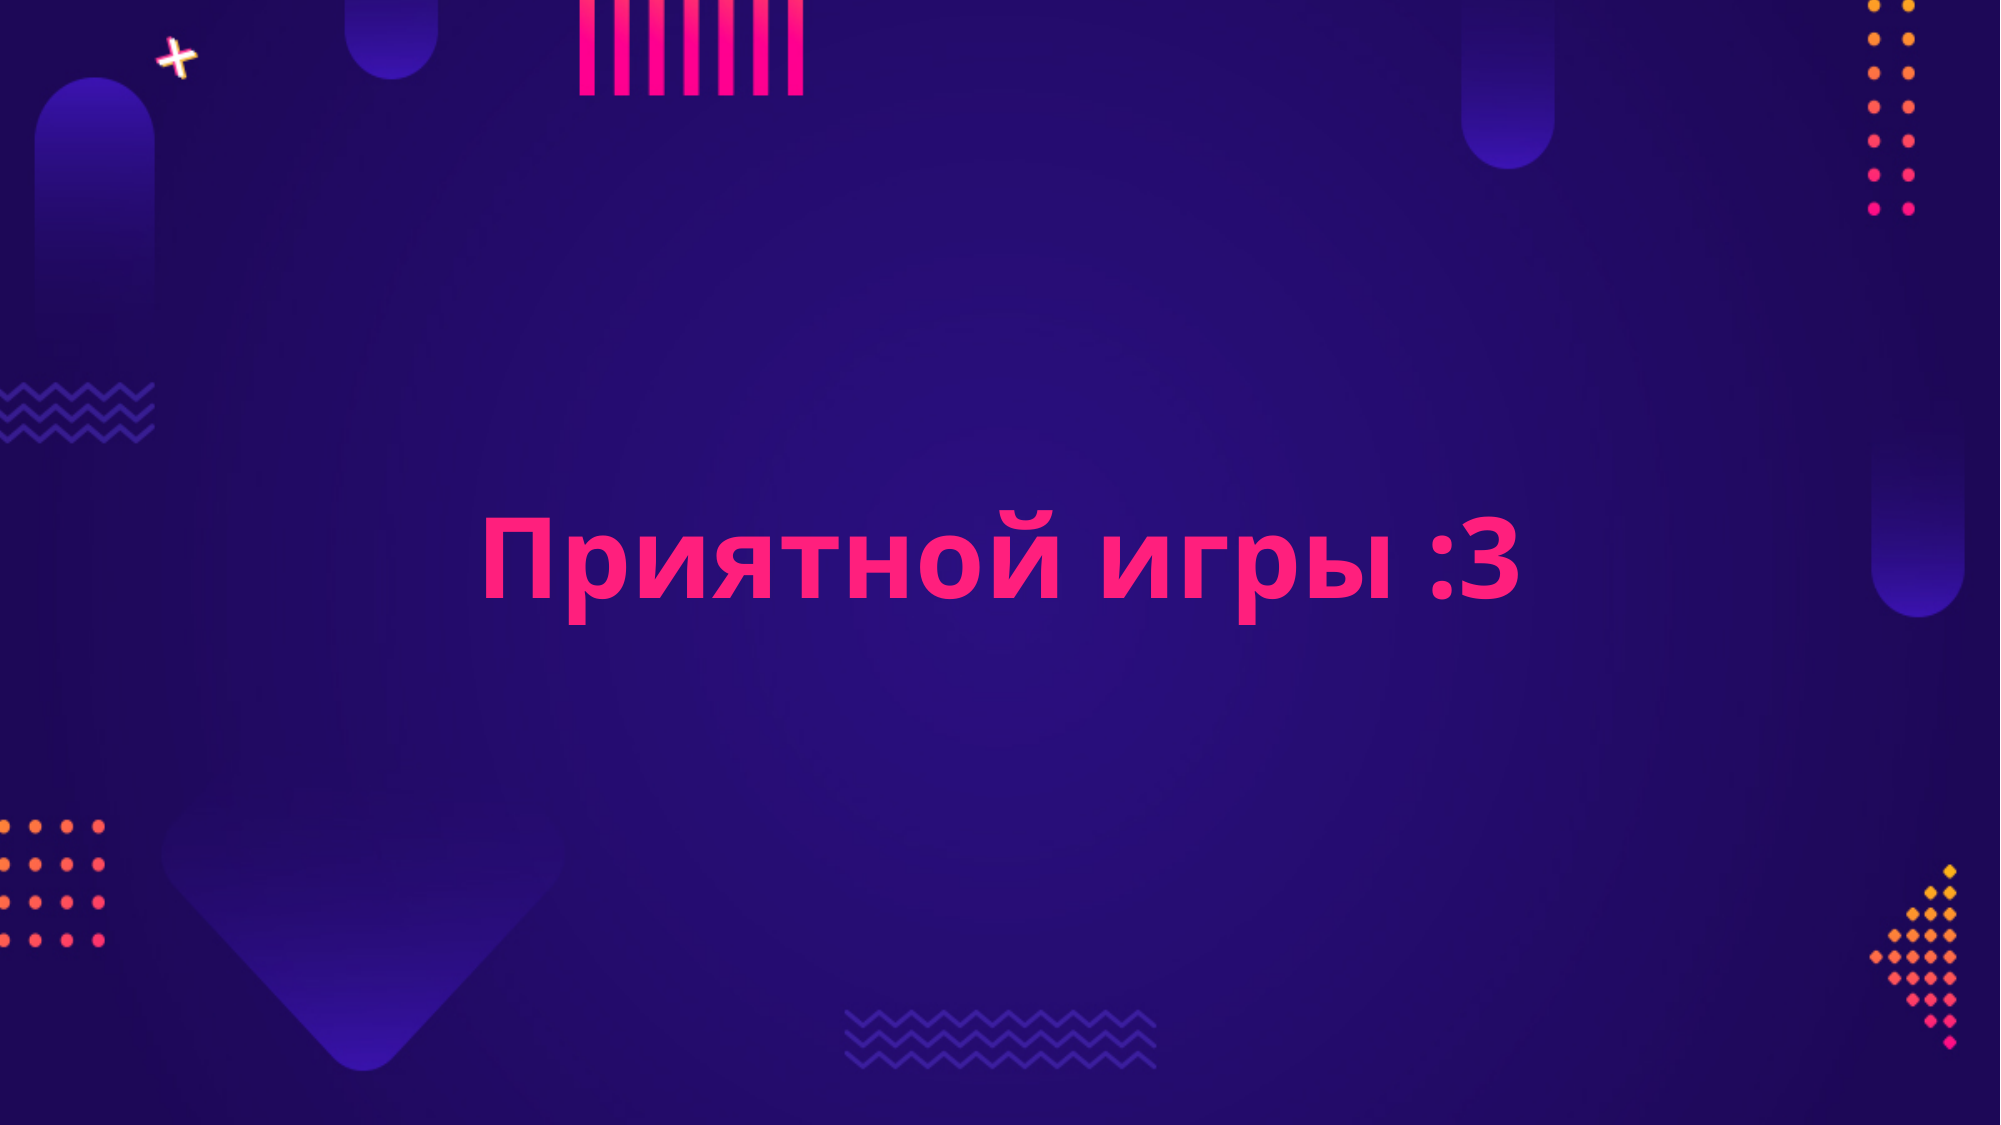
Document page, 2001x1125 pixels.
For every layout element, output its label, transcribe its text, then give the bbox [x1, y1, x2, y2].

picture [0, 0, 2000, 1125]
title Приятной игры :3 [137, 484, 1863, 641]
